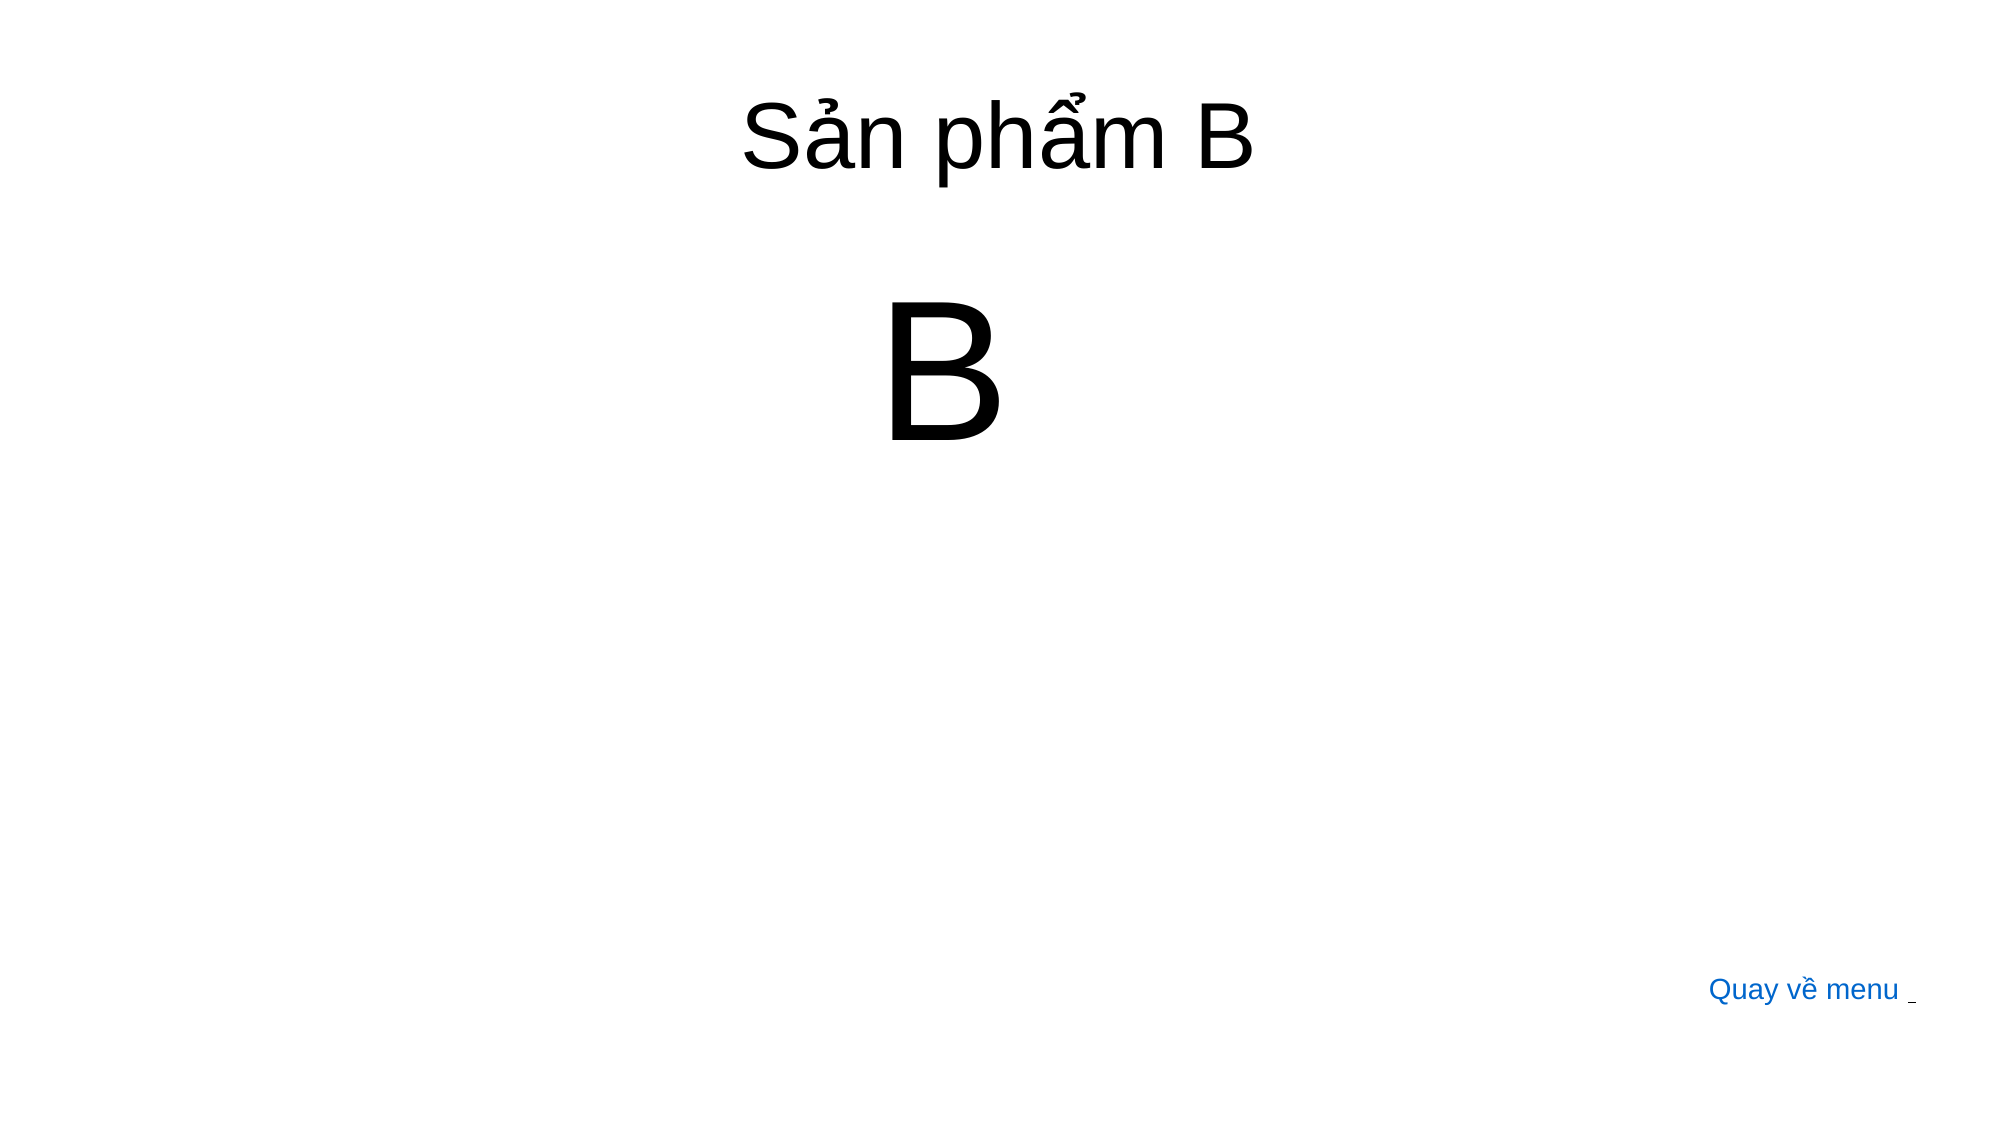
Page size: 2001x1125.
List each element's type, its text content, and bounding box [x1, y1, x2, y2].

list B Quay về menu [806, 232, 2000, 1109]
title Sản phẩm B [136, 0, 1862, 195]
